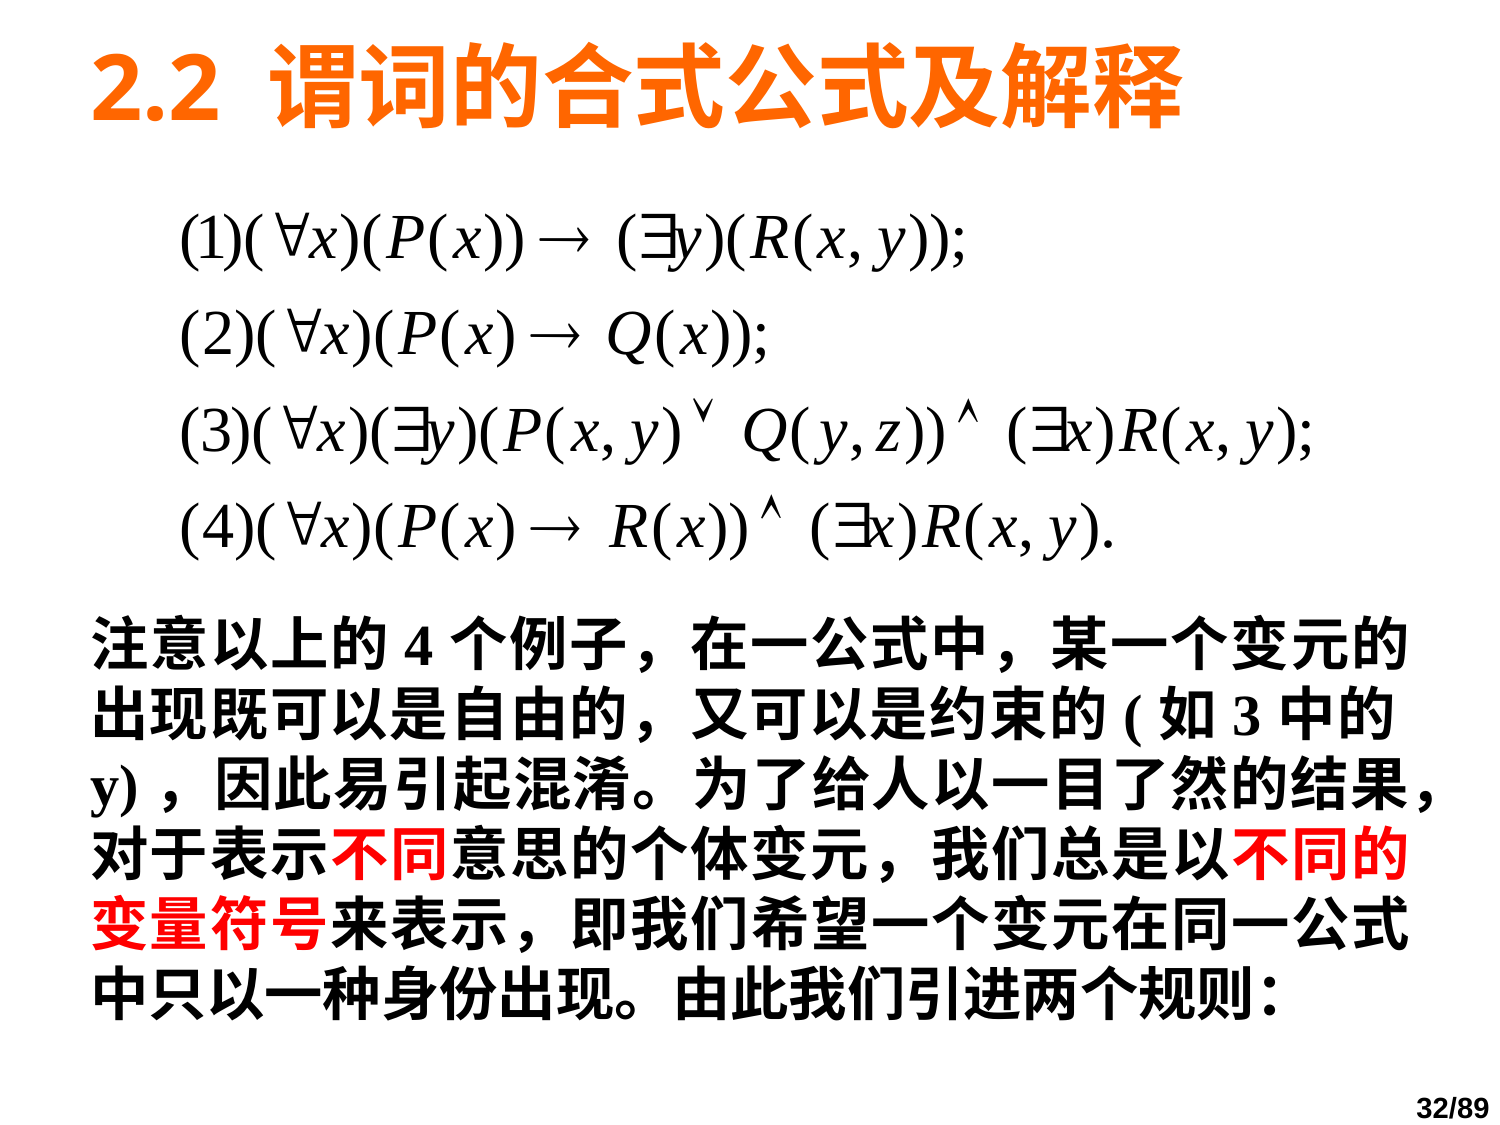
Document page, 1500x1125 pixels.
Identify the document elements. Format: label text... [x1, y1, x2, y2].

title 2.2 谓词的合式公式及解释 [74, 37, 1426, 143]
list 注意以上的4个例子，在一公式中，某一个变元的出现既可以是自由的，又可以是约束的(如3中的y)，因此易引起混淆。为了给人以一目了然的结果，对于表示不同意思的个体变元，我们总是以不同的变量符号来表示，即我们希望一个变元在同一公式中只以一种身份出现。由此我们引进两个规则： [75, 600, 1425, 1038]
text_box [170, 199, 1328, 576]
